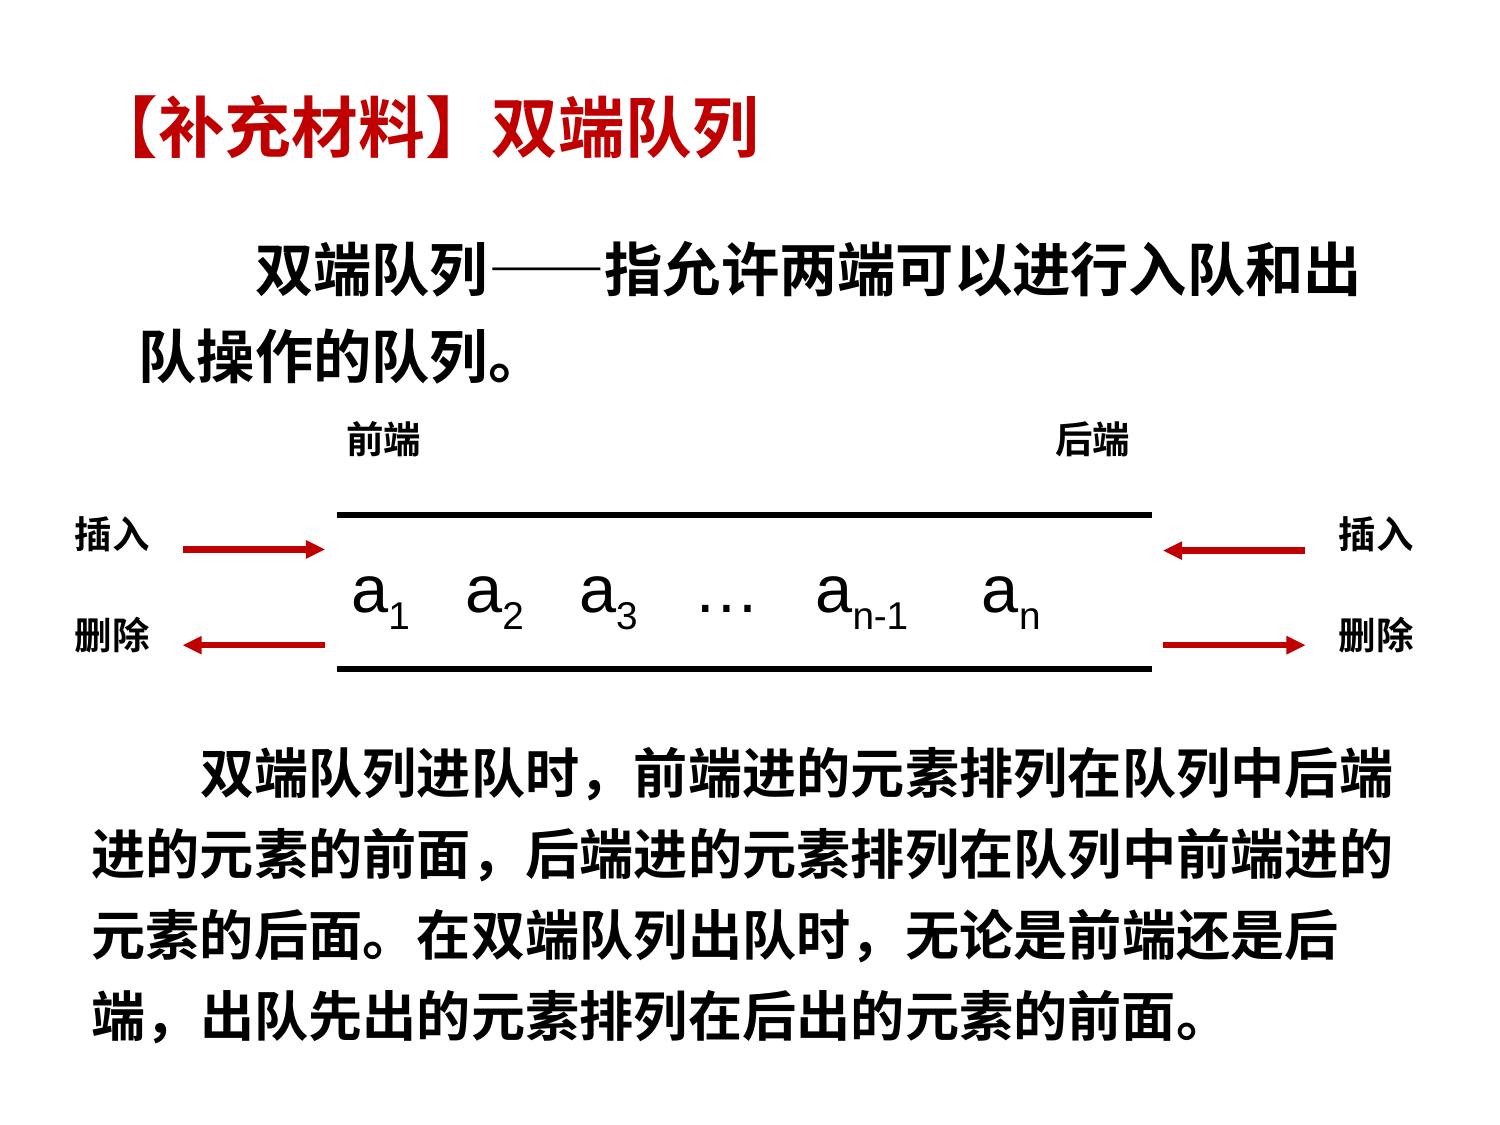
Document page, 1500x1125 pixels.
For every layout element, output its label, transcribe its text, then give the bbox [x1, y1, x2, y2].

text_box 双端队列进队时，前端进的元素排列在队列中后端进的元素的前面，后端进的元素排列在队列中前端进的元素的后面。在双端队列出队时，无论是前端还是后端，出队先出的元素排列在后出的元素的前面。 [76, 715, 1436, 1055]
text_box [336, 514, 1152, 669]
text_box 插入 [1293, 503, 1459, 564]
text_box 插入 [29, 503, 195, 564]
text_box 删除 [29, 604, 195, 665]
text_box 【补充材料】双端队列 [76, 78, 809, 173]
text_box 双端队列——指允许两端可以进行入队和出队操作的队列。 [123, 208, 1412, 398]
text_box 前端 [301, 408, 467, 469]
text_box 后端 [1009, 408, 1176, 469]
text_box 删除 [1293, 604, 1459, 665]
